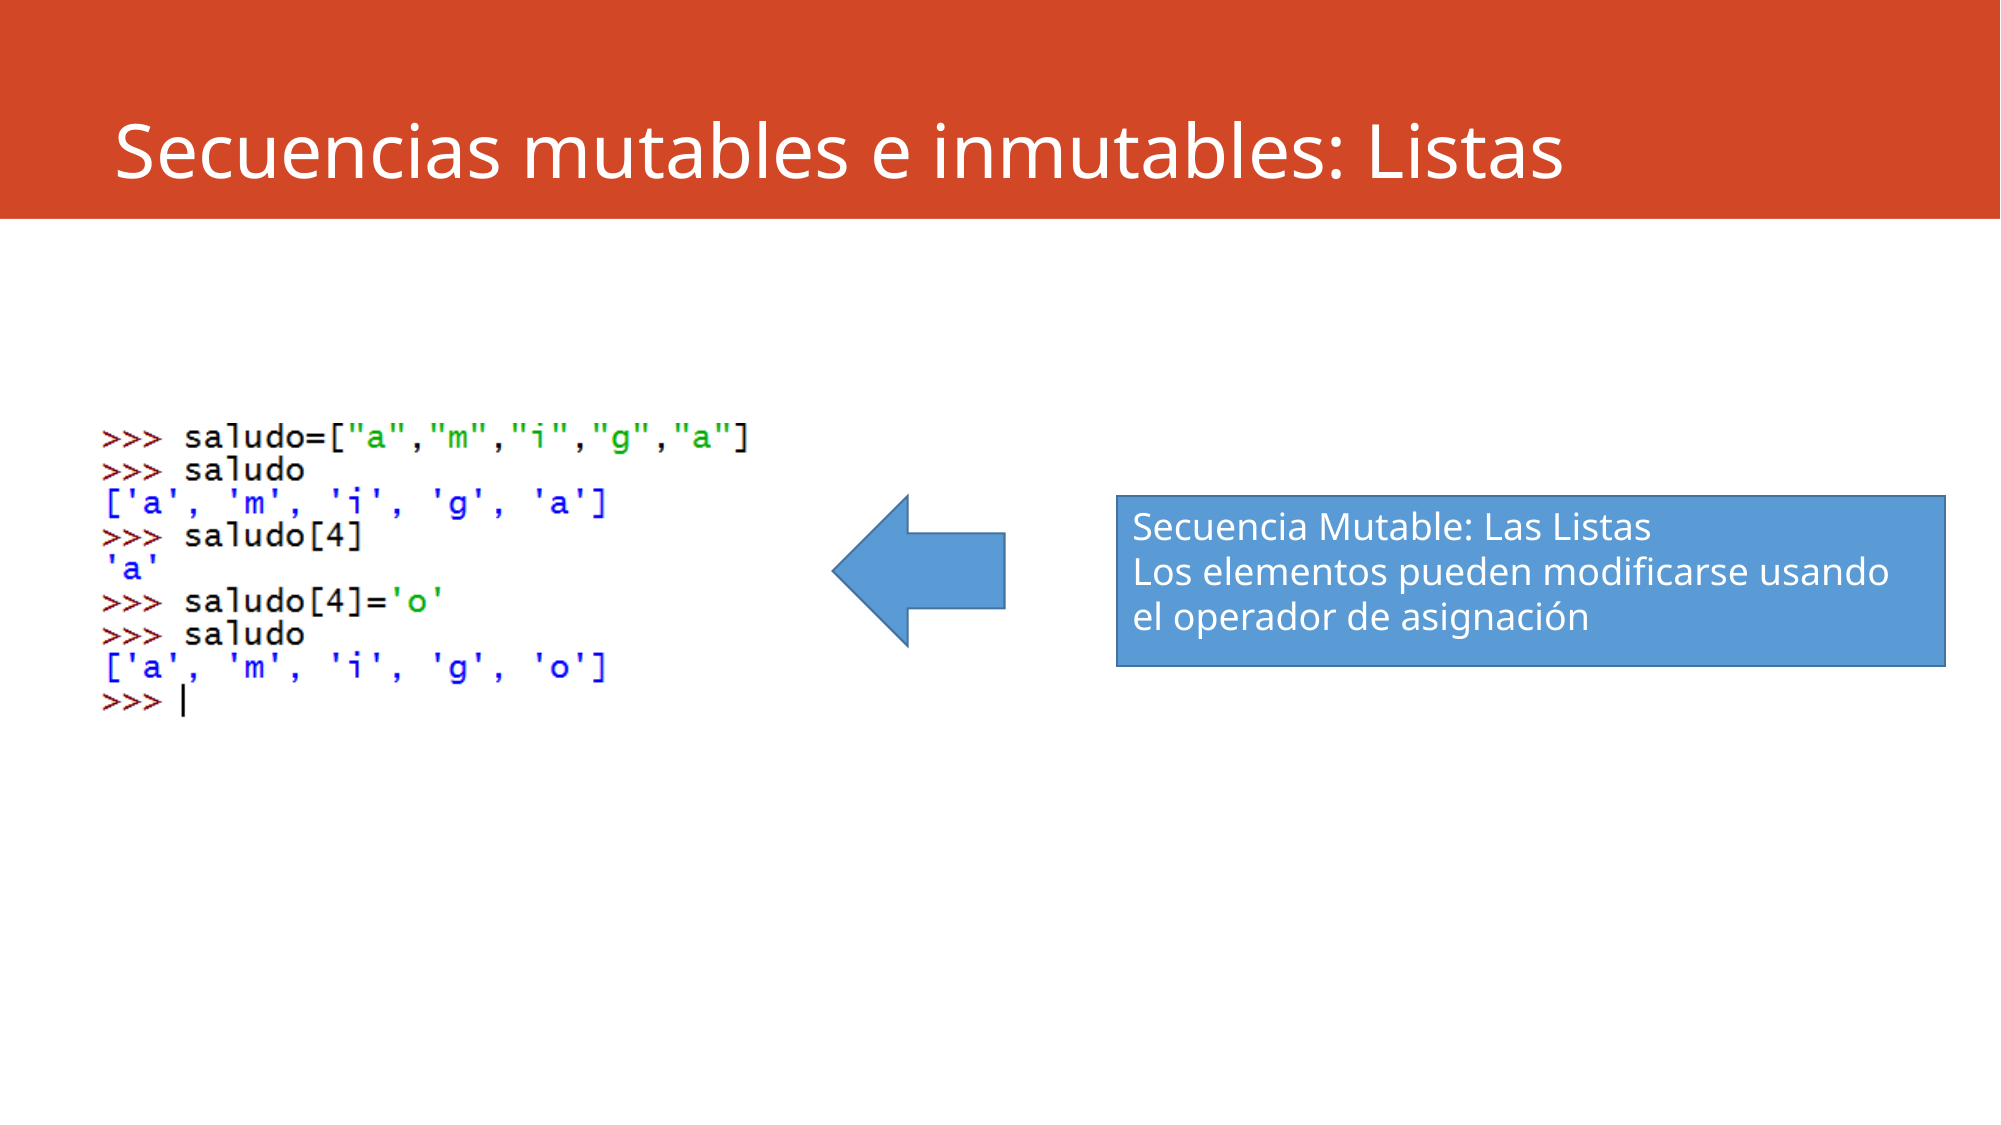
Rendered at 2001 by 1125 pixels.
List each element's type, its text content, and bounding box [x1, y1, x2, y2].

picture [99, 423, 772, 739]
title Secuencias mutables e inmutables: Listas [99, 0, 1863, 202]
text_box Secuencia Mutable: Las Listas Los elementos pueden modificarse usando el operador de asignación [1116, 495, 1946, 667]
text_box [831, 493, 1006, 649]
